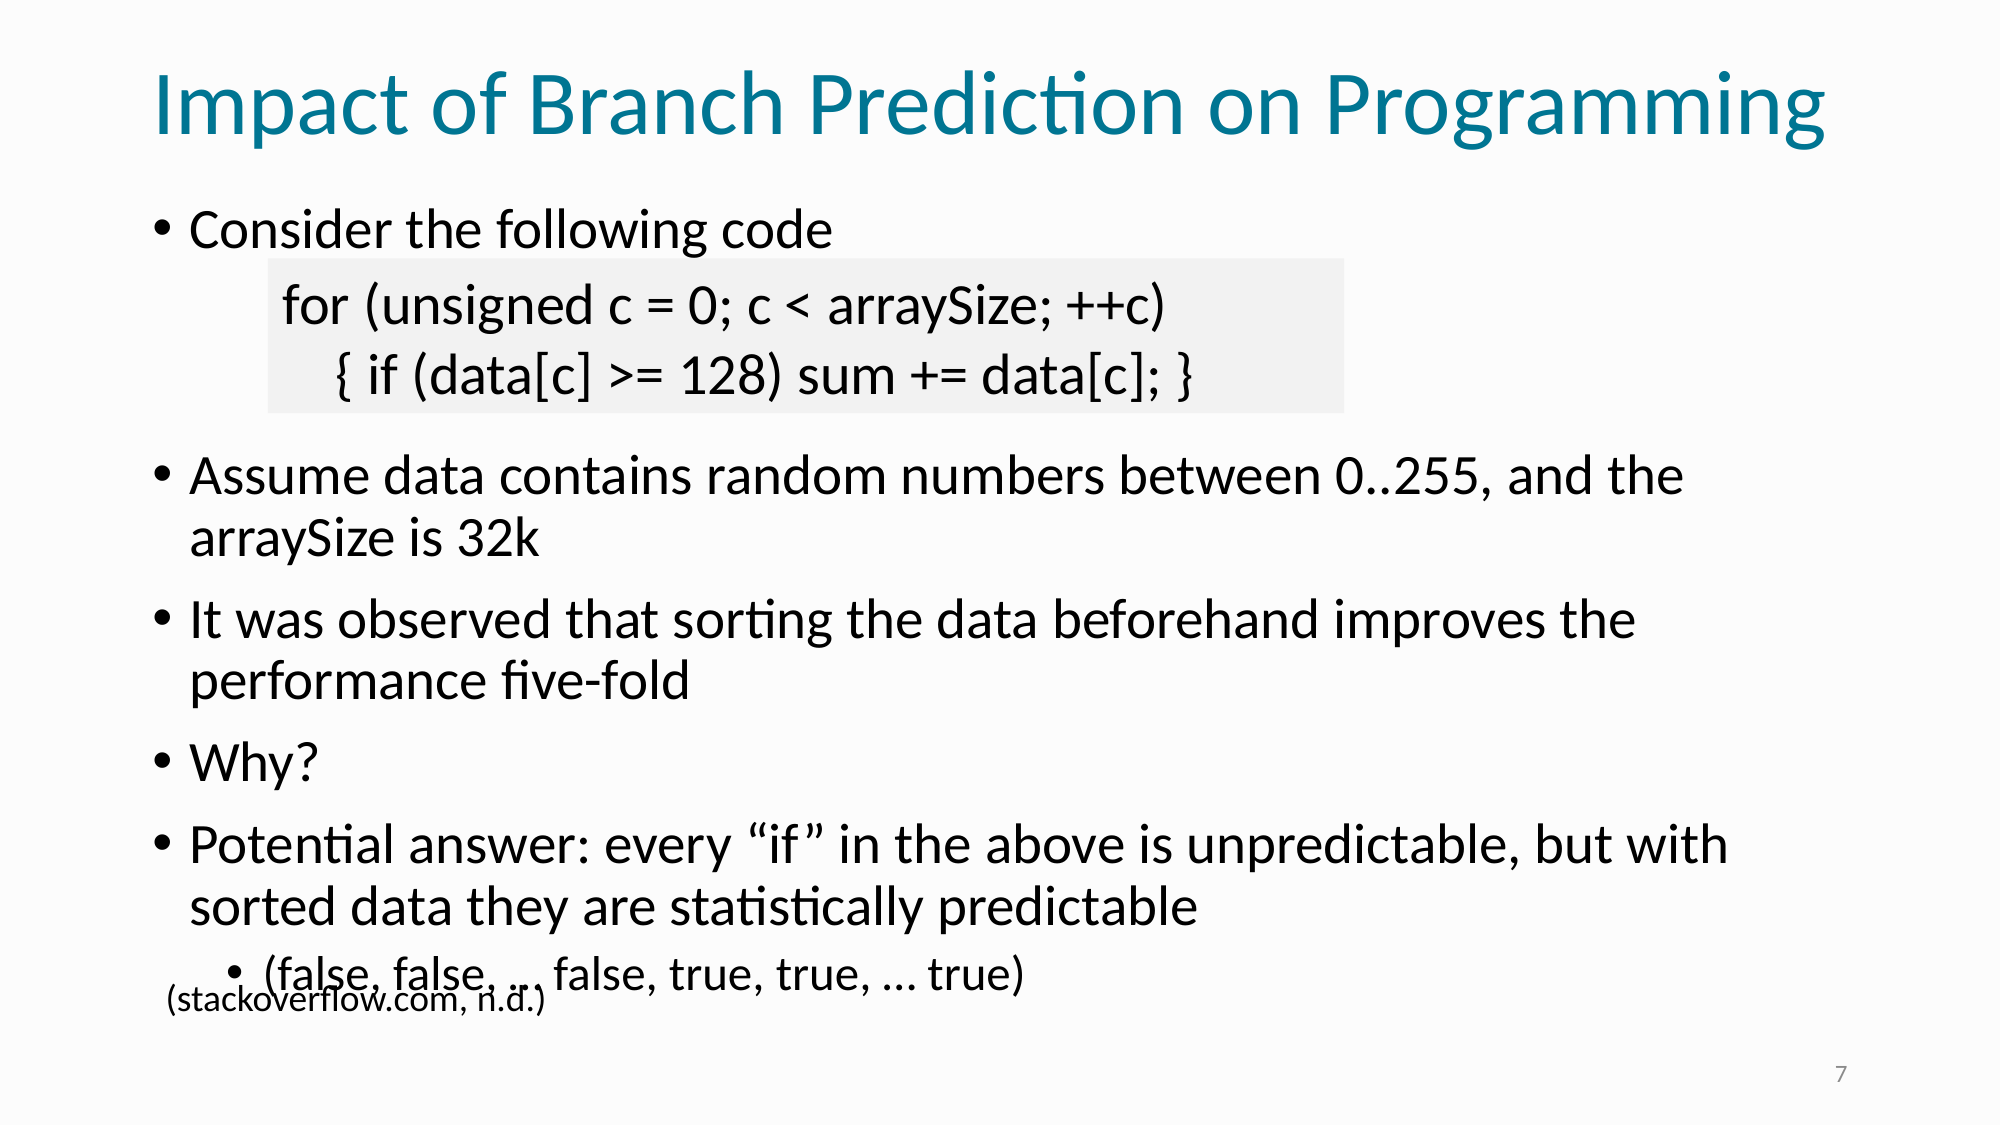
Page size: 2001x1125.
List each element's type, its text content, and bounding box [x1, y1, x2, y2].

text_box (stackoverflow.com, n.d.) [150, 966, 574, 1072]
title Impact of Branch Prediction on Programming [137, 41, 1863, 168]
slide_number 7 [1412, 1042, 1863, 1103]
list Consider the following code Assume data contains random numbers between 0..255, and the arraySize is 32k It was observed that sorting the data beforehand improves the performance five-fold Why? Potential answer: every “if” in the above is unpredictable, but with sorted data they are statistically predictable (false, false, … false, true, true, … true) [137, 191, 1863, 1014]
text_box for (unsigned c = 0; c < arraySize; ++c) { if (data[c] >= 128) sum += data[c]; } [267, 258, 1345, 414]
